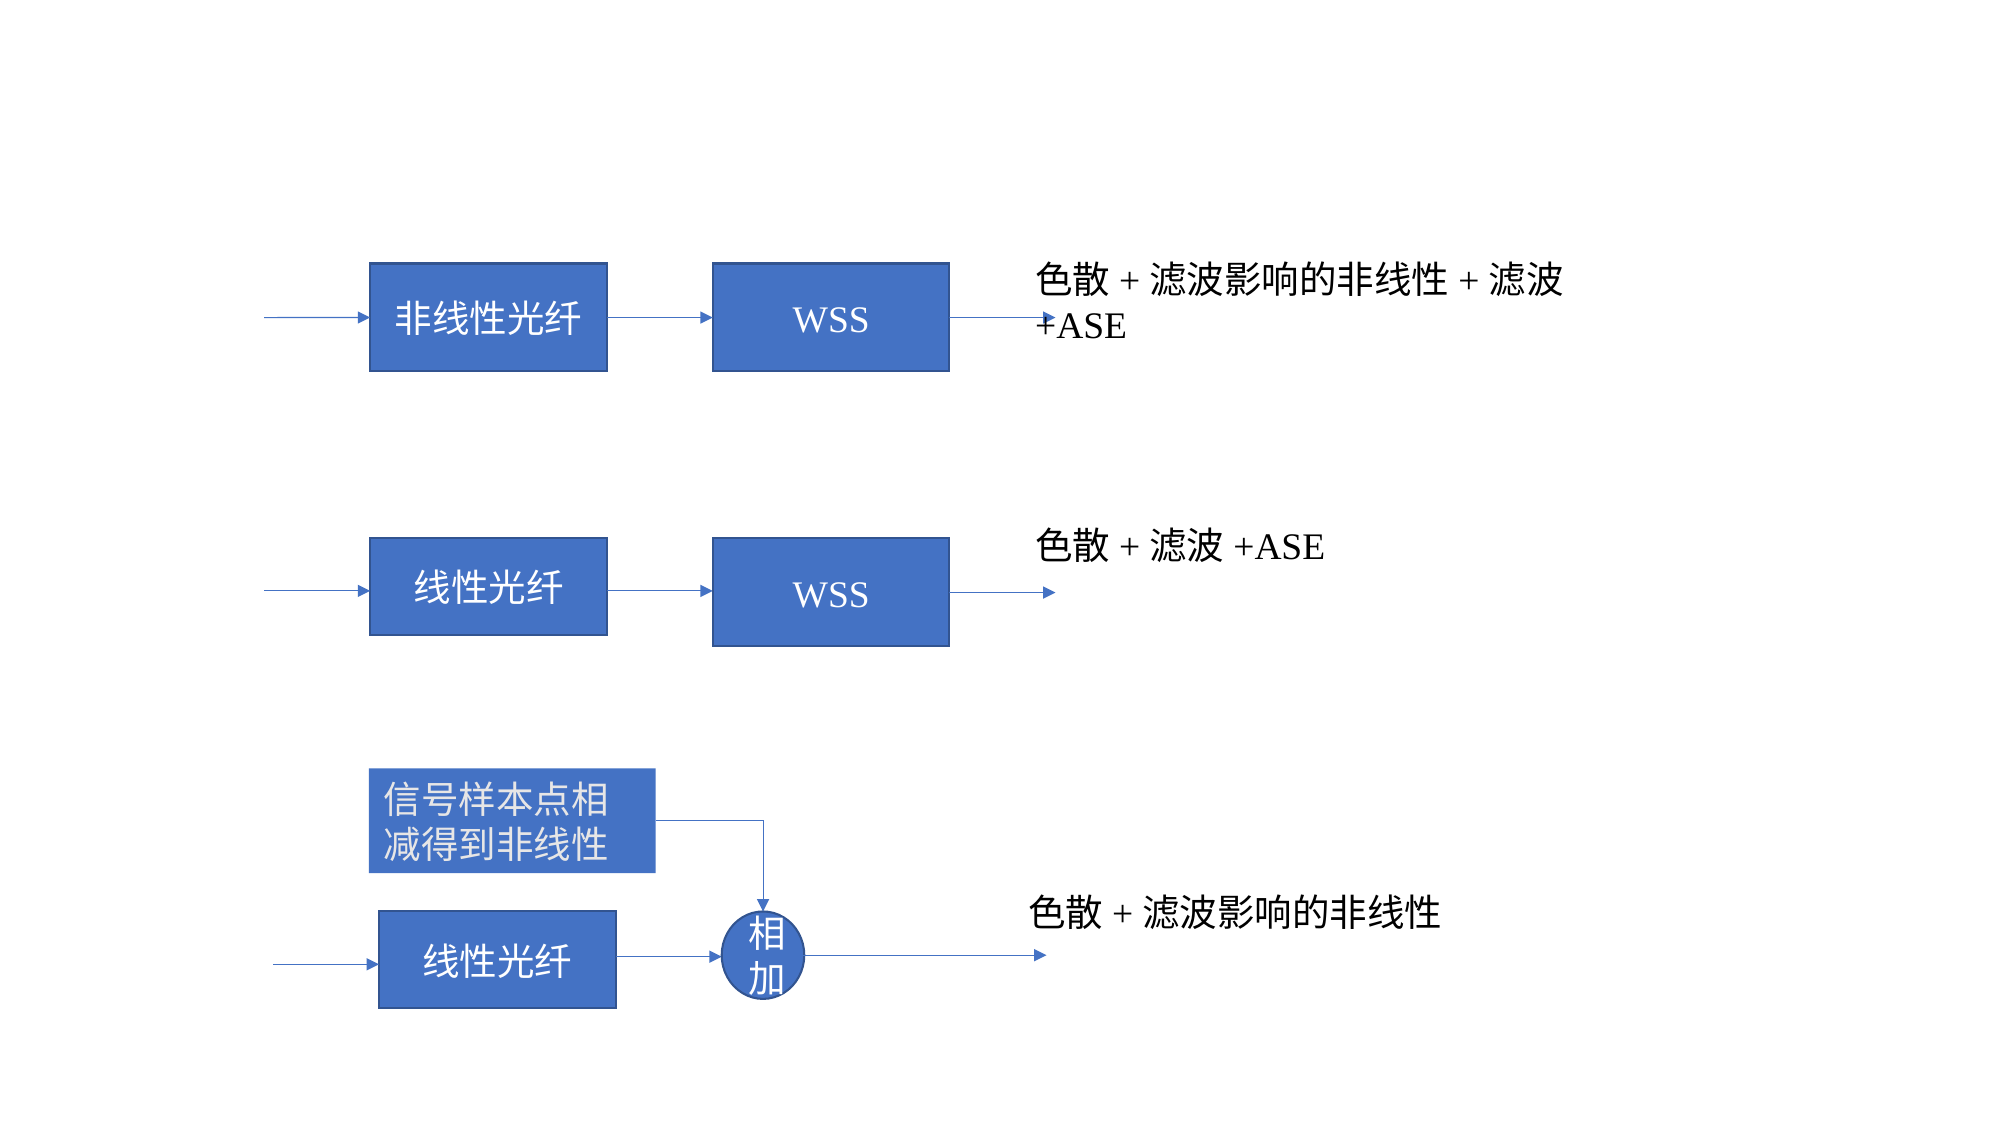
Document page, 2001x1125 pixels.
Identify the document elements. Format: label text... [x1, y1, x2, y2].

text_box 色散+滤波影响的非线性+滤波+ASE [1020, 248, 1669, 353]
text_box 线性光纤 [369, 537, 608, 636]
text_box WSS [712, 537, 950, 647]
text_box 非线性光纤 [369, 262, 608, 372]
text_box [273, 768, 1662, 1009]
text_box WSS [712, 262, 950, 372]
text_box 色散+滤波+ASE [1020, 514, 1669, 575]
